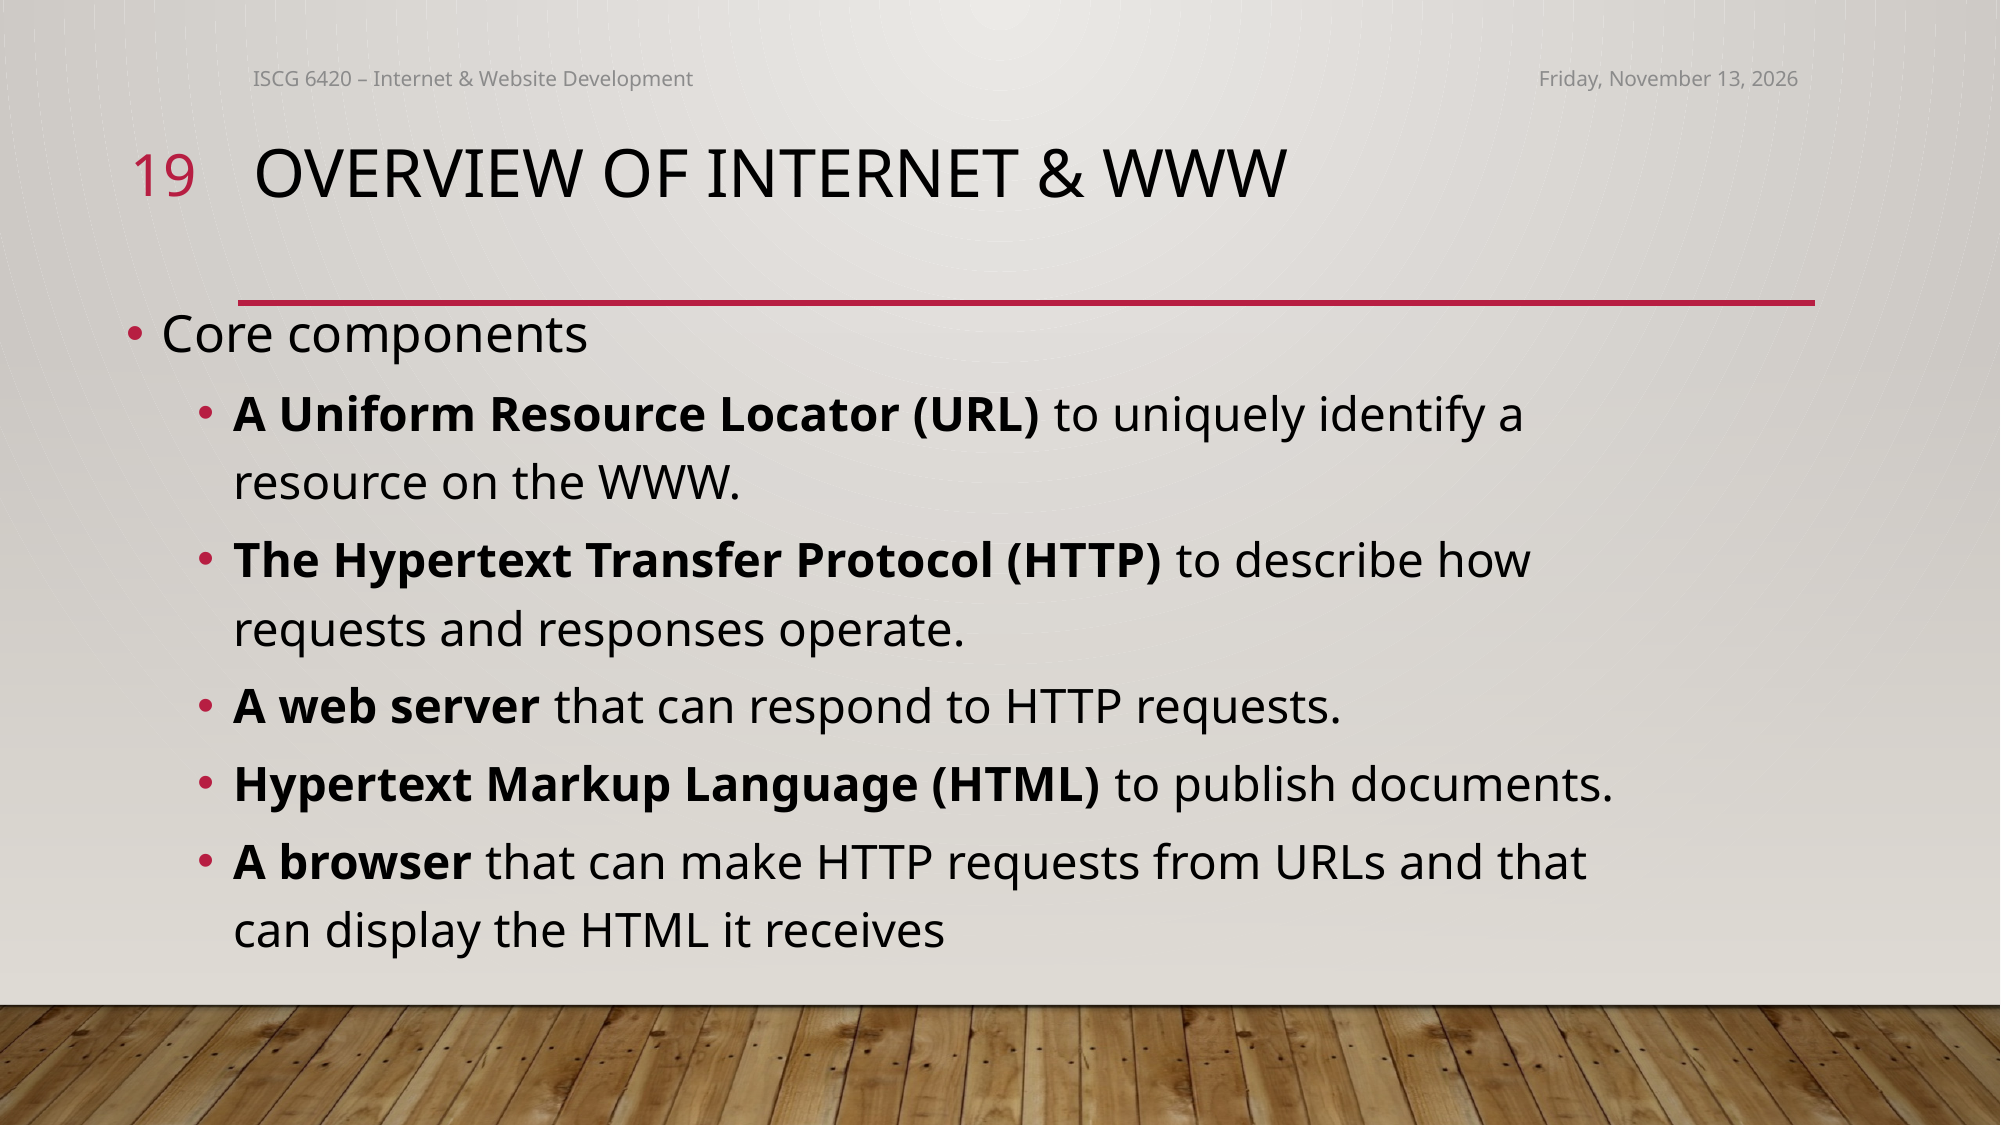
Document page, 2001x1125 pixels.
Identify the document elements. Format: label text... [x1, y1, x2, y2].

slide_number 19 [78, 131, 212, 214]
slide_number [1239, 54, 1814, 105]
title Overview of Internet & WWW [238, 131, 1814, 305]
list Core components A Uniform Resource Locator (URL) to uniquely identify a resource on the WWW. The Hypertext Transfer Protocol (HTTP) to describe how requests and responses operate. A web server that can respond to HTTP requests. Hypertext Markup Language (HTML) to publish documents. A browser that can make HTTP requests from URLs and that can display the HTML it receives [111, 281, 1650, 1010]
footer ISCG 6420 – Internet & Website Development [238, 54, 1213, 105]
picture [0, 1005, 2000, 1125]
